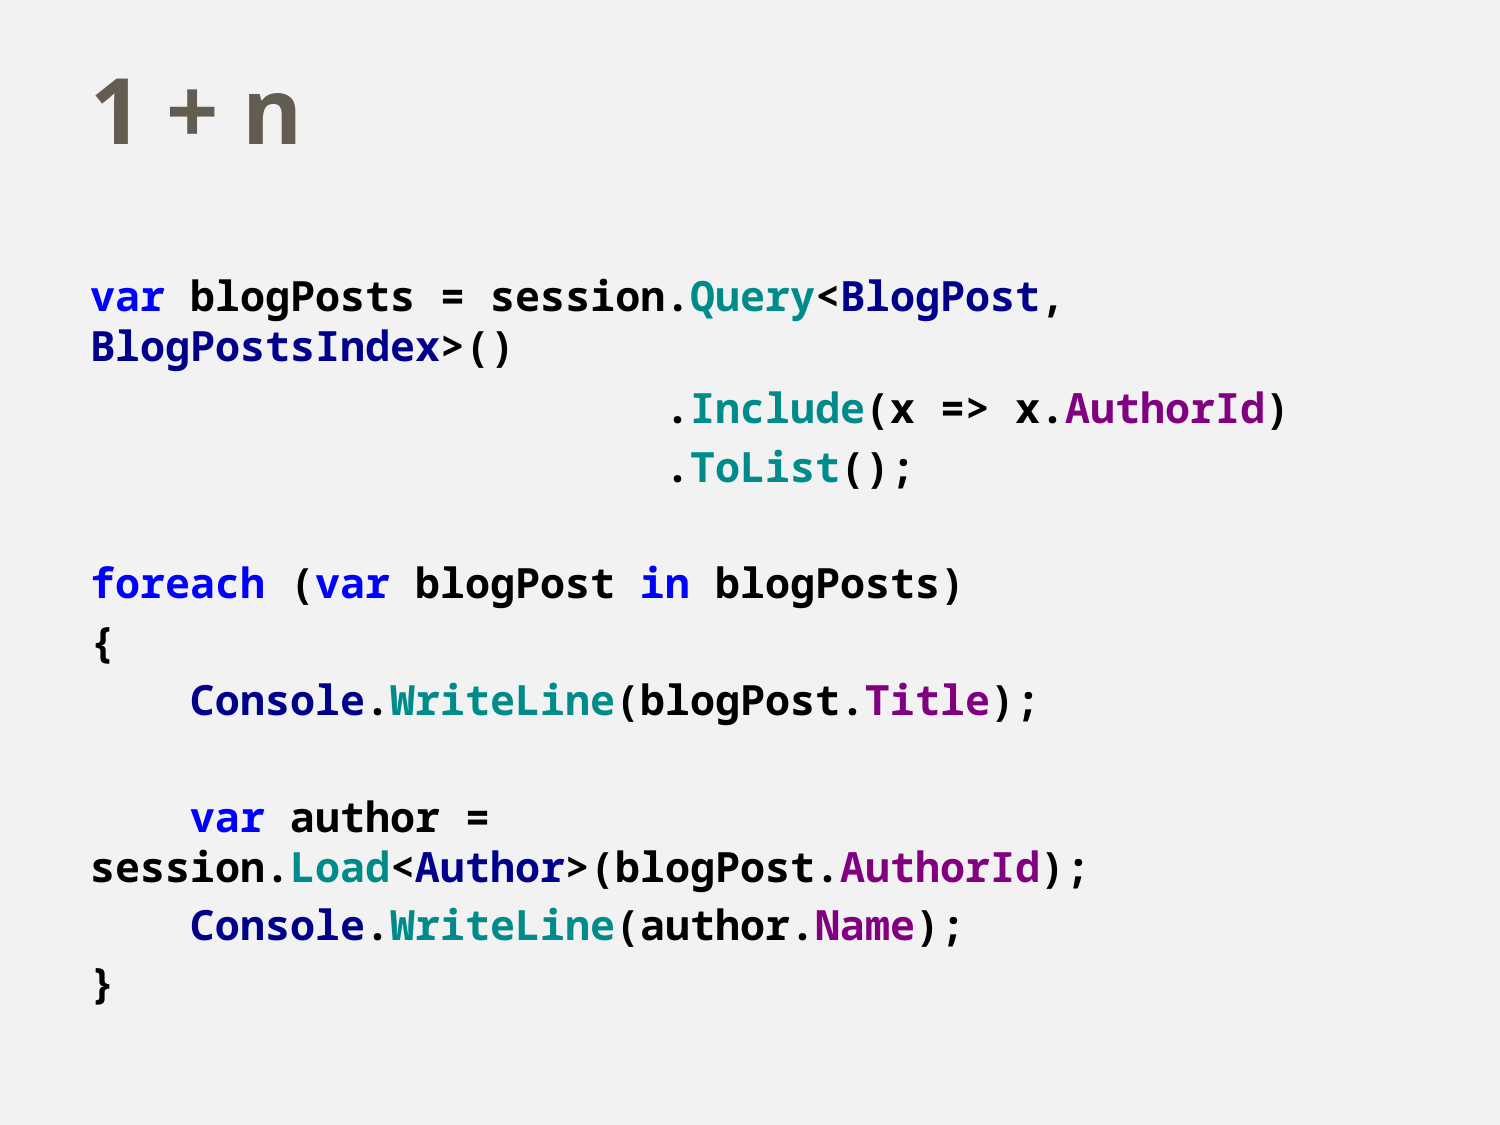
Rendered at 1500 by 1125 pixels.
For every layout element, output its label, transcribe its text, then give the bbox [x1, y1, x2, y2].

title 1 + n [75, 45, 1425, 233]
list var blogPosts = session.Query<BlogPost, BlogPostsIndex>() .Include(x => x.AuthorId) .ToList(); foreach (var blogPost in blogPosts) { Console.WriteLine(blogPost.Title); var author = session.Load<Author>(blogPost.AuthorId); Console.WriteLine(author.Name); } [75, 262, 1425, 908]
